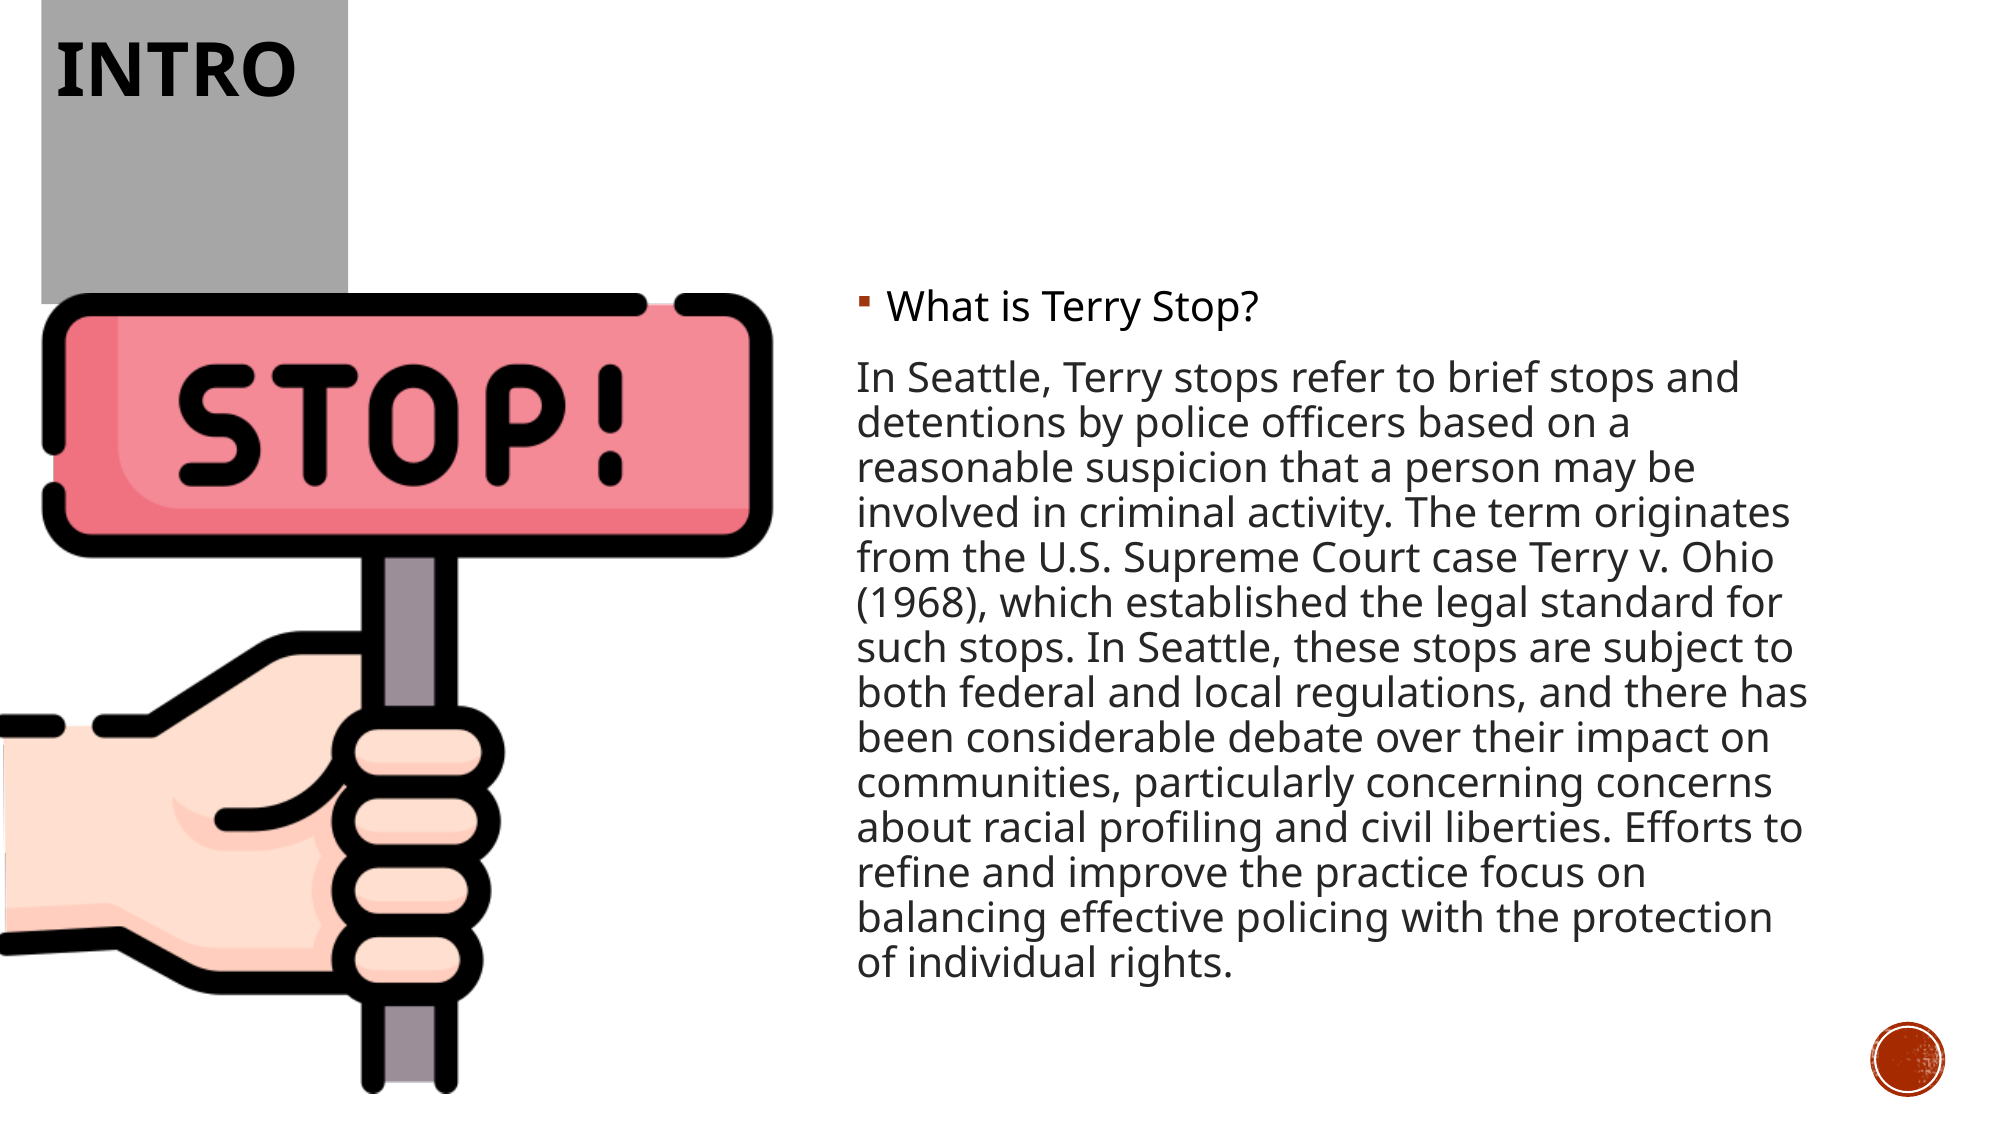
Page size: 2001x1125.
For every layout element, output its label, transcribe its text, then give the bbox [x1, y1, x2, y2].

title intro [41, 32, 365, 113]
list What is Terry Stop? In Seattle, Terry stops refer to brief stops and detentions by police officers based on a reasonable suspicion that a person may be involved in criminal activity. The term originates from the U.S. Supreme Court case Terry v. Ohio (1968), which established the legal standard for such stops. In Seattle, these stops are subject to both federal and local regulations, and there has been considerable debate over their impact on communities, particularly concerning concerns about racial profiling and civil liberties. Efforts to refine and improve the practice focus on balancing effective policing with the protection of individual rights. [841, 278, 1833, 1029]
picture [0, 293, 783, 1094]
text_box [40, 0, 349, 293]
